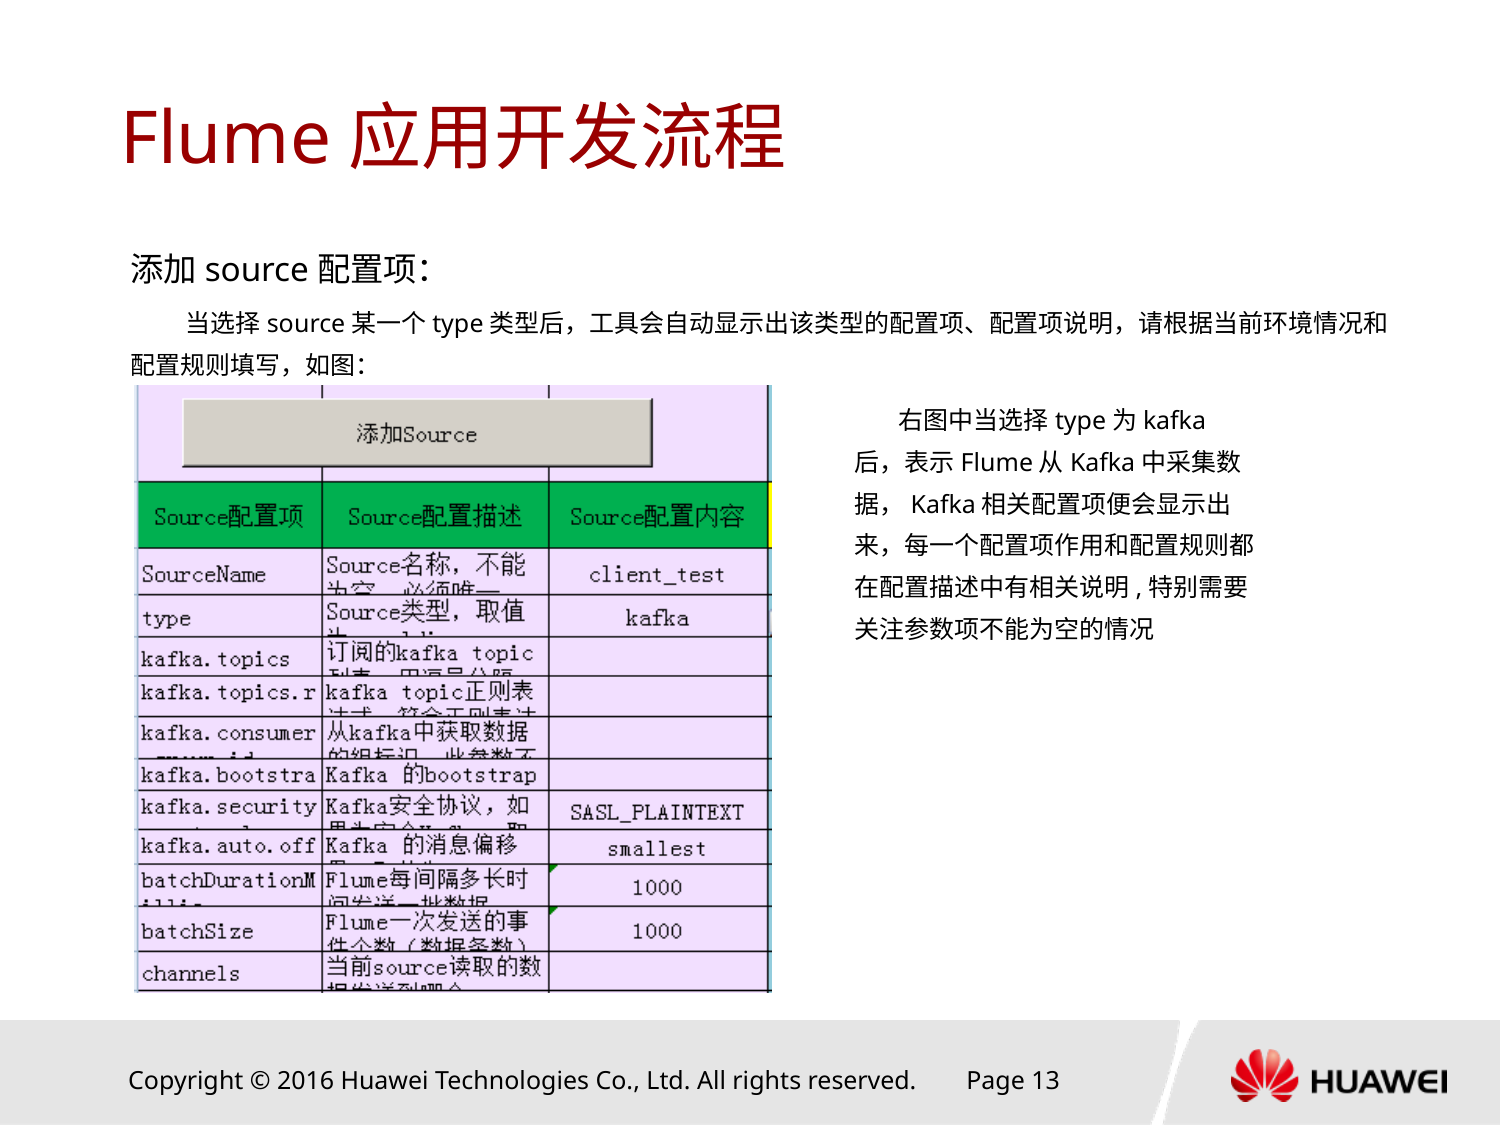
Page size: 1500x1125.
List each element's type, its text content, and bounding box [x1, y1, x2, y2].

text_box 右图中当选择type为kafka后，表示Flume从Kafka中采集数据，Kafka相关配置项便会显示出来，每一个配置项作用和配置规则都在配置描述中有相关说明,特别需要关注参数项不能为空的情况 [841, 385, 1272, 936]
picture [0, 1020, 1500, 1125]
title Flume应用开发流程 [106, 63, 1412, 207]
list 添加source配置项： 当选择source某一个type类型后，工具会自动显示出该类型的配置项、配置项说明，请根据当前环境情况和配置规则填写，如图： [116, 225, 1419, 1018]
picture [134, 385, 773, 993]
